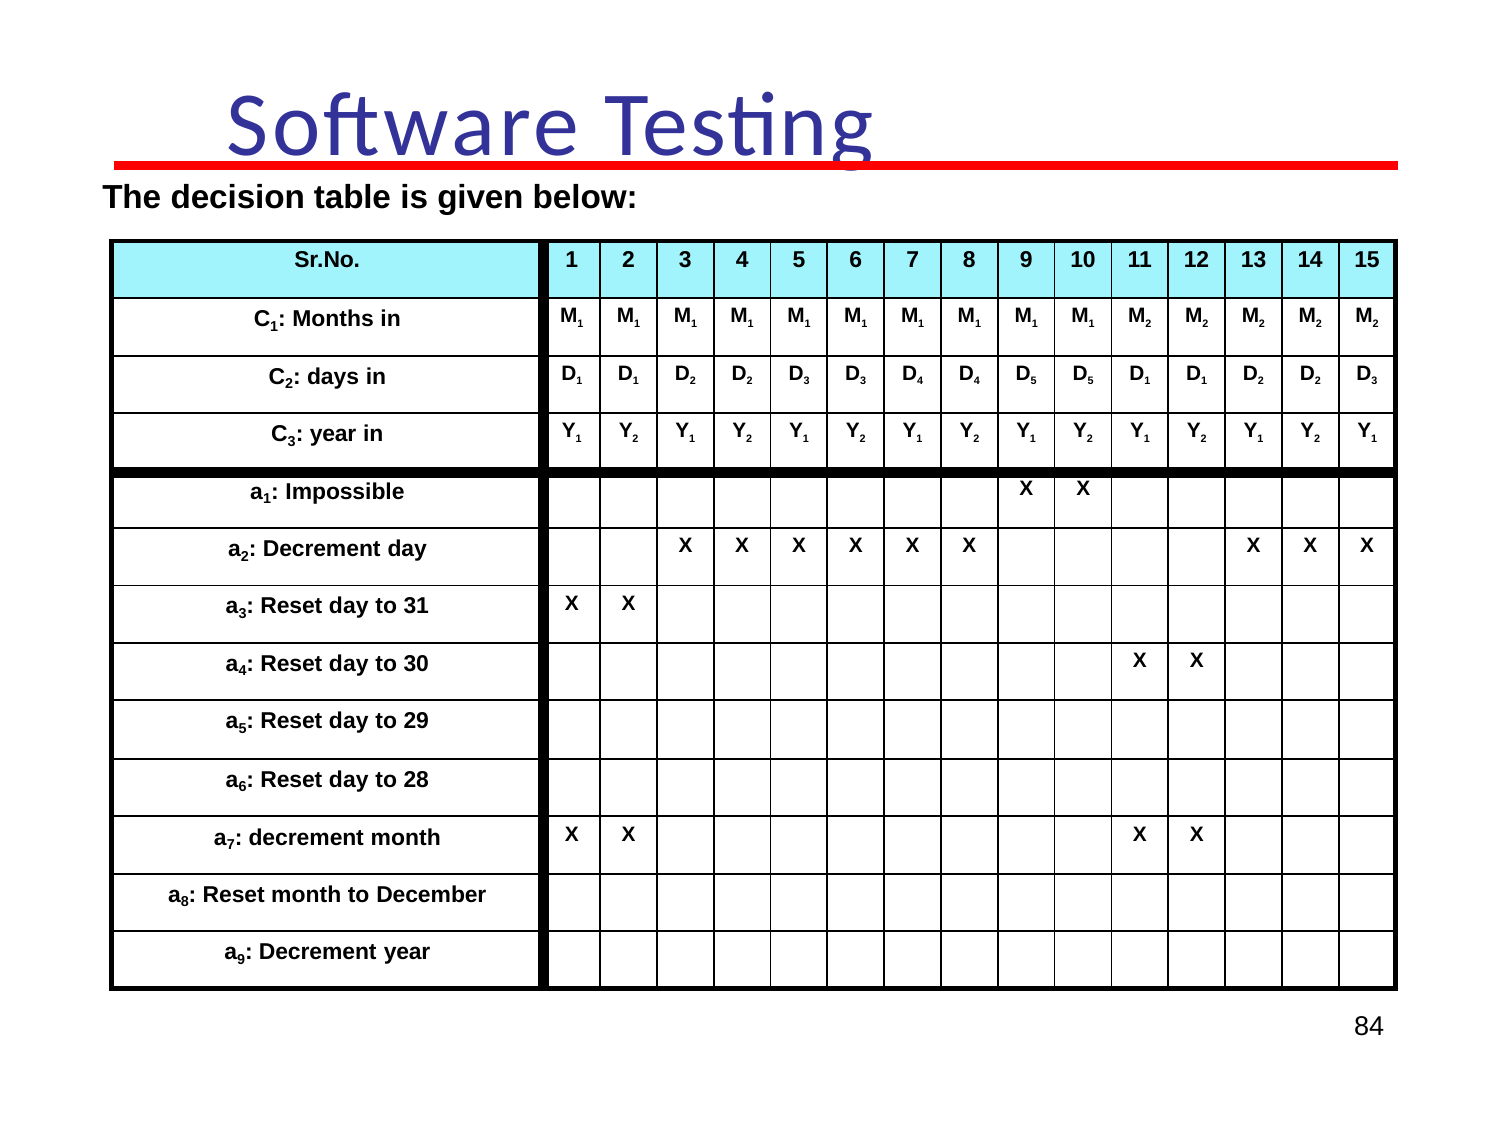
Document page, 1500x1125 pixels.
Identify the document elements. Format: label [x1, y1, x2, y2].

table_cell [942, 586, 997, 642]
table_header [828, 243, 883, 297]
table_cell [658, 586, 713, 642]
table_cell [828, 817, 883, 873]
table_cell [1169, 701, 1224, 758]
table_cell [885, 932, 940, 986]
table_cell [658, 760, 713, 815]
table_cell [1340, 529, 1393, 585]
table_cell [942, 414, 997, 467]
table_cell [1112, 529, 1167, 585]
table_cell [658, 478, 713, 527]
table_cell [771, 760, 826, 815]
table_cell [885, 875, 940, 930]
table_header [942, 243, 997, 297]
table_cell [1055, 932, 1111, 986]
table_cell [601, 644, 656, 699]
table_cell [771, 357, 826, 412]
table_cell [1283, 875, 1338, 930]
table_cell [601, 529, 656, 585]
table_cell [114, 701, 538, 758]
table_cell [601, 586, 656, 642]
table_cell [715, 299, 770, 355]
table_cell [1169, 644, 1224, 699]
table_cell [1169, 357, 1224, 412]
table_cell [999, 357, 1054, 412]
table_cell [1340, 586, 1393, 642]
table_cell [601, 299, 656, 355]
table_cell [828, 701, 883, 758]
table_cell [942, 299, 997, 355]
table_cell [658, 875, 713, 930]
table_cell [1055, 586, 1111, 642]
table_cell [1283, 478, 1338, 527]
table_header [1283, 243, 1338, 297]
table_cell [1340, 644, 1393, 699]
table_cell [1112, 586, 1167, 642]
table_cell [828, 760, 883, 815]
table_cell [1055, 478, 1111, 527]
table_cell [1055, 644, 1111, 699]
table_cell [601, 701, 656, 758]
table_cell [942, 357, 997, 412]
table_cell [885, 586, 940, 642]
title [117, 166, 981, 213]
table_cell [828, 586, 883, 642]
table_cell [828, 932, 883, 986]
table_cell [1169, 478, 1224, 527]
table_cell [549, 760, 599, 815]
table_cell [1226, 299, 1281, 355]
table_cell [885, 701, 940, 758]
table_cell [715, 644, 770, 699]
table_cell [771, 644, 826, 699]
table_cell [114, 529, 538, 585]
table_cell [114, 817, 538, 873]
table_cell [885, 478, 940, 527]
table_cell [1283, 701, 1338, 758]
table_cell [114, 586, 538, 642]
table_cell [1283, 357, 1338, 412]
table_cell [942, 529, 997, 585]
table_cell [999, 701, 1054, 758]
table_cell [1112, 932, 1167, 986]
table_cell [828, 414, 883, 467]
table_cell [114, 299, 538, 355]
table_header [601, 243, 656, 297]
table_cell [1169, 932, 1224, 986]
table_cell [715, 414, 770, 467]
table_cell [1112, 299, 1167, 355]
table_cell [658, 414, 713, 467]
table_cell [771, 299, 826, 355]
table_cell [885, 299, 940, 355]
table_cell [1283, 586, 1338, 642]
table_cell [1283, 414, 1338, 467]
table_cell [715, 701, 770, 758]
table_cell [771, 478, 826, 527]
table_cell [1055, 414, 1111, 467]
table_cell [942, 875, 997, 930]
table_cell [1283, 299, 1338, 355]
table_header [771, 243, 826, 297]
table_cell [999, 644, 1054, 699]
table_cell [828, 299, 883, 355]
table_cell [999, 299, 1054, 355]
table_cell [658, 357, 713, 412]
table_cell [601, 414, 656, 467]
table_cell [1055, 875, 1111, 930]
table_cell [942, 701, 997, 758]
table_cell [771, 586, 826, 642]
table_cell [1112, 644, 1167, 699]
table_cell [1283, 817, 1338, 873]
table_cell [549, 299, 599, 355]
table_cell [942, 644, 997, 699]
table_header [549, 243, 599, 297]
table_header [658, 243, 713, 297]
table_cell [1055, 817, 1111, 873]
table_cell [549, 701, 599, 758]
table_cell [715, 932, 770, 986]
table_cell [549, 414, 599, 467]
table_cell [1226, 760, 1281, 815]
table_header [999, 243, 1054, 297]
table_cell [1340, 478, 1393, 527]
table_header [1340, 243, 1393, 297]
table_cell [1055, 760, 1111, 815]
table_cell [601, 932, 656, 986]
table_cell [1226, 932, 1281, 986]
table_cell [601, 817, 656, 873]
table_cell [1226, 529, 1281, 585]
table_cell [885, 817, 940, 873]
table_cell [1112, 875, 1167, 930]
table_cell [885, 529, 940, 585]
table_header [1226, 243, 1281, 297]
table_cell [999, 414, 1054, 467]
table_cell [1055, 529, 1111, 585]
table_cell [114, 414, 538, 467]
table_cell [601, 357, 656, 412]
table_cell [828, 529, 883, 585]
table_cell [828, 478, 883, 527]
table_cell [1226, 414, 1281, 467]
table_header [715, 243, 770, 297]
text_box [1350, 1013, 1388, 1041]
table_cell [1283, 529, 1338, 585]
table_cell [1226, 817, 1281, 873]
table_cell [1226, 701, 1281, 758]
table_cell [114, 760, 538, 815]
table_cell [942, 817, 997, 873]
table_cell [1169, 414, 1224, 467]
table_cell [1169, 875, 1224, 930]
table_cell [549, 529, 599, 585]
table_cell [715, 586, 770, 642]
table_cell [885, 760, 940, 815]
table_cell [1055, 357, 1111, 412]
table_header [1169, 243, 1224, 297]
table_header [114, 243, 538, 297]
table_cell [549, 875, 599, 930]
table_cell [114, 644, 538, 699]
table_cell [999, 529, 1054, 585]
table_cell [942, 932, 997, 986]
table_cell [1340, 299, 1393, 355]
table_cell [114, 478, 538, 527]
table_cell [1226, 644, 1281, 699]
table_cell [549, 357, 599, 412]
table_cell [658, 299, 713, 355]
table_cell [715, 817, 770, 873]
table_cell [658, 932, 713, 986]
table_cell [1112, 478, 1167, 527]
table_cell [549, 478, 599, 527]
table_cell [549, 644, 599, 699]
table_cell [114, 875, 538, 930]
table_cell [715, 357, 770, 412]
table_cell [885, 414, 940, 467]
table_cell [771, 414, 826, 467]
table_cell [1226, 586, 1281, 642]
table_cell [1112, 357, 1167, 412]
table_cell [549, 586, 599, 642]
table_cell [942, 478, 997, 527]
table_cell [999, 875, 1054, 930]
table_cell [1112, 760, 1167, 815]
table_cell [1283, 644, 1338, 699]
table_cell [1112, 414, 1167, 467]
table_cell [549, 817, 599, 873]
table_cell [771, 875, 826, 930]
table_header [1112, 243, 1167, 297]
table_cell [771, 701, 826, 758]
table_cell [1169, 760, 1224, 815]
table_cell [1340, 357, 1393, 412]
table_cell [999, 760, 1054, 815]
table_cell [1283, 760, 1338, 815]
table_cell [658, 701, 713, 758]
table_cell [715, 875, 770, 930]
table_cell [658, 644, 713, 699]
text_box [100, 173, 656, 216]
table_cell [1169, 529, 1224, 585]
table_cell [1169, 586, 1224, 642]
table_cell [658, 529, 713, 585]
table_cell [999, 586, 1054, 642]
table_cell [999, 817, 1054, 873]
table_cell [601, 875, 656, 930]
table_cell [1112, 817, 1167, 873]
table_header [885, 243, 940, 297]
table_cell [658, 817, 713, 873]
table_cell [1112, 701, 1167, 758]
table_header [1055, 243, 1111, 297]
table_cell [1340, 760, 1393, 815]
table_cell [715, 478, 770, 527]
table_cell [1226, 357, 1281, 412]
table_cell [828, 357, 883, 412]
table_cell [1169, 299, 1224, 355]
table_cell [771, 817, 826, 873]
table_cell [1226, 478, 1281, 527]
table_cell [1340, 817, 1393, 873]
table_cell [828, 875, 883, 930]
table_cell [771, 529, 826, 585]
table_cell [114, 932, 538, 986]
table_cell [715, 760, 770, 815]
table_cell [114, 357, 538, 412]
table_cell [1340, 701, 1393, 758]
table_cell [1283, 932, 1338, 986]
table_cell [771, 932, 826, 986]
table_cell [1226, 875, 1281, 930]
table_cell [1055, 299, 1111, 355]
table_cell [885, 357, 940, 412]
table_cell [999, 478, 1054, 527]
table_cell [1340, 932, 1393, 986]
table_cell [999, 932, 1054, 986]
table_cell [828, 644, 883, 699]
table_cell [885, 644, 940, 699]
table_cell [1340, 414, 1393, 467]
table_cell [942, 760, 997, 815]
table_cell [1055, 701, 1111, 758]
table_cell [1169, 817, 1224, 873]
table_cell [601, 760, 656, 815]
table_cell [549, 932, 599, 986]
table_cell [601, 478, 656, 527]
table_cell [715, 529, 770, 585]
table_cell [1340, 875, 1393, 930]
title [117, 23, 981, 165]
